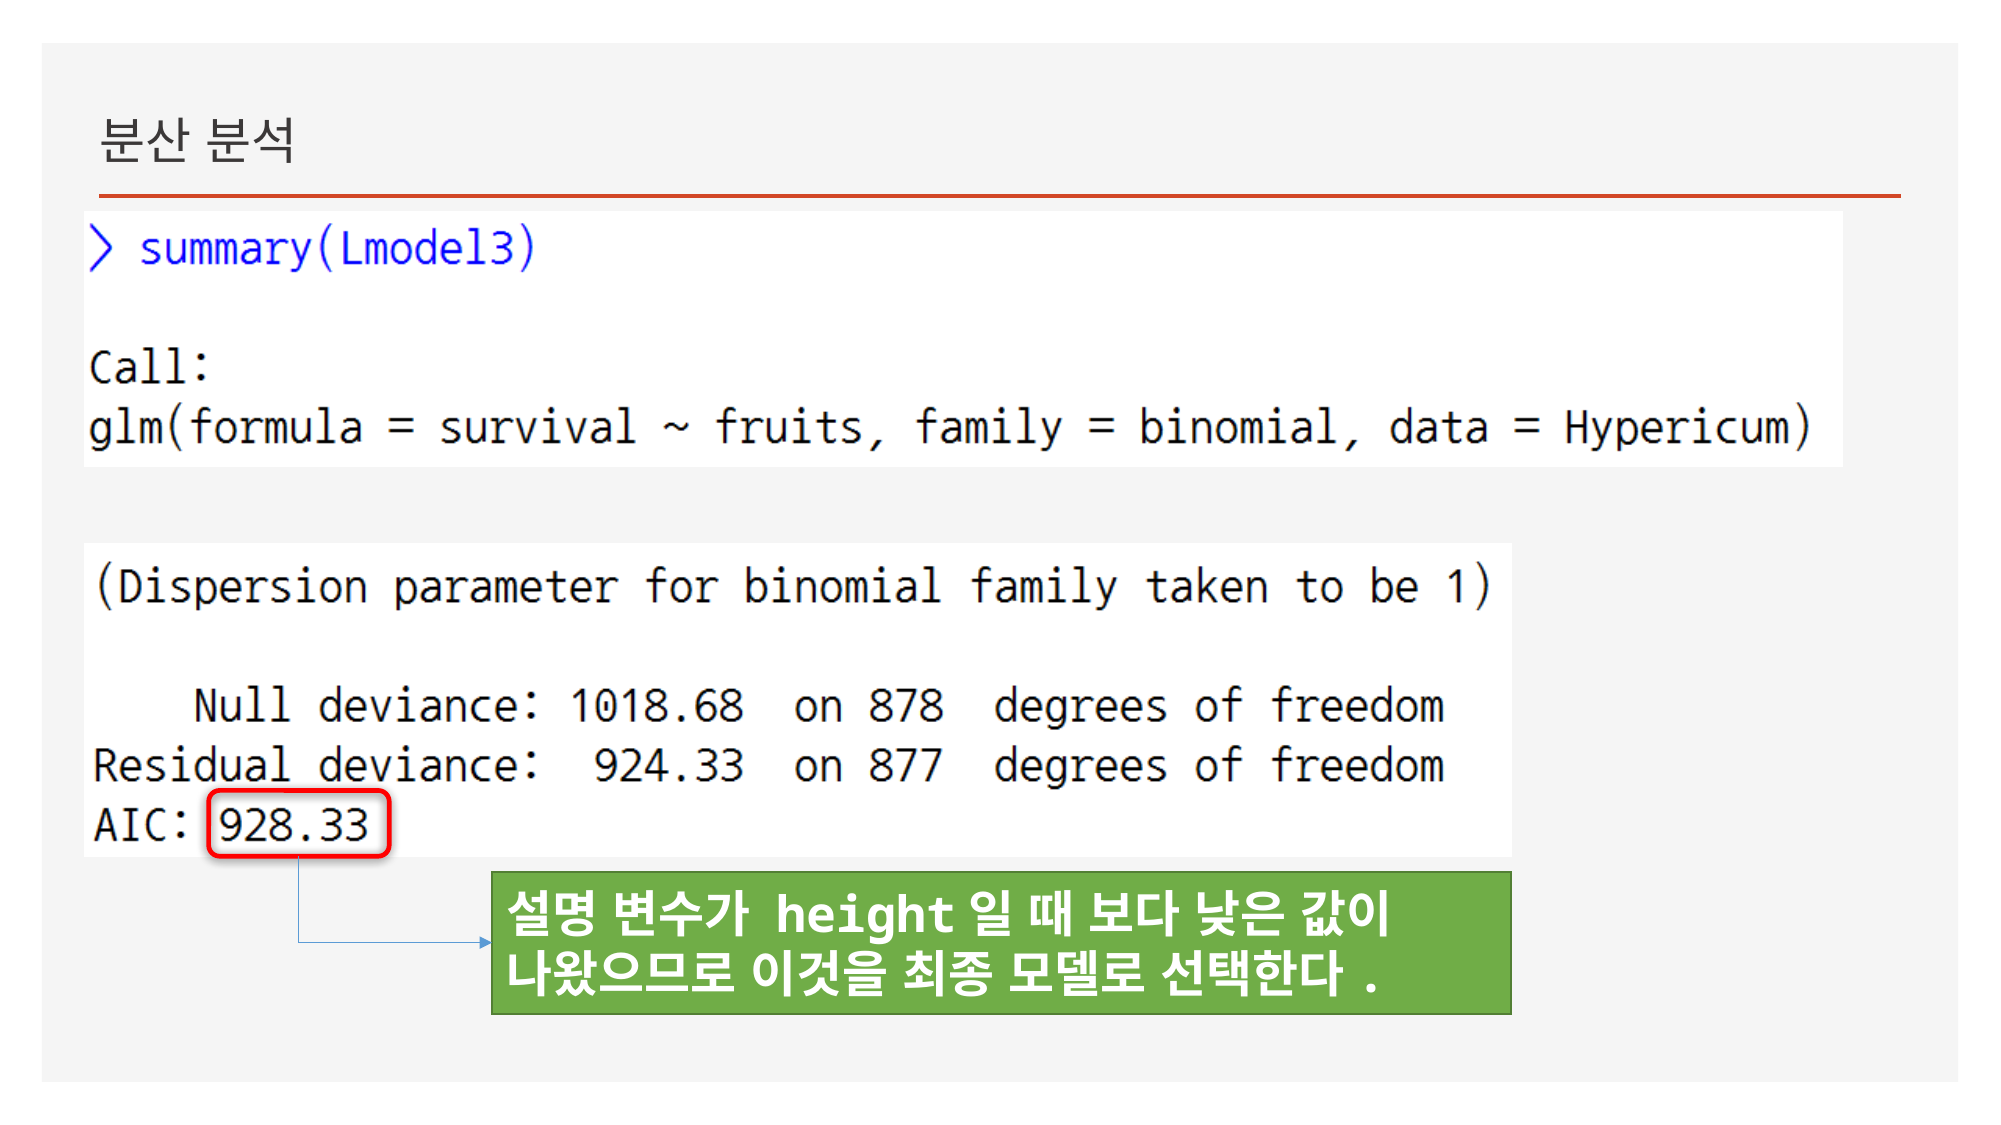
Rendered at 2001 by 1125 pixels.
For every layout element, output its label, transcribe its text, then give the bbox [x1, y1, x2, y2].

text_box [352, 802, 439, 996]
picture [84, 211, 1843, 467]
list 분산 분석 [84, 72, 1425, 178]
text_box 설명 변수가 height일 때 보다 낮은 값이 나왔으므로 이것을 최종 모델로 선택한다. [491, 871, 1512, 1015]
picture [84, 543, 1512, 857]
